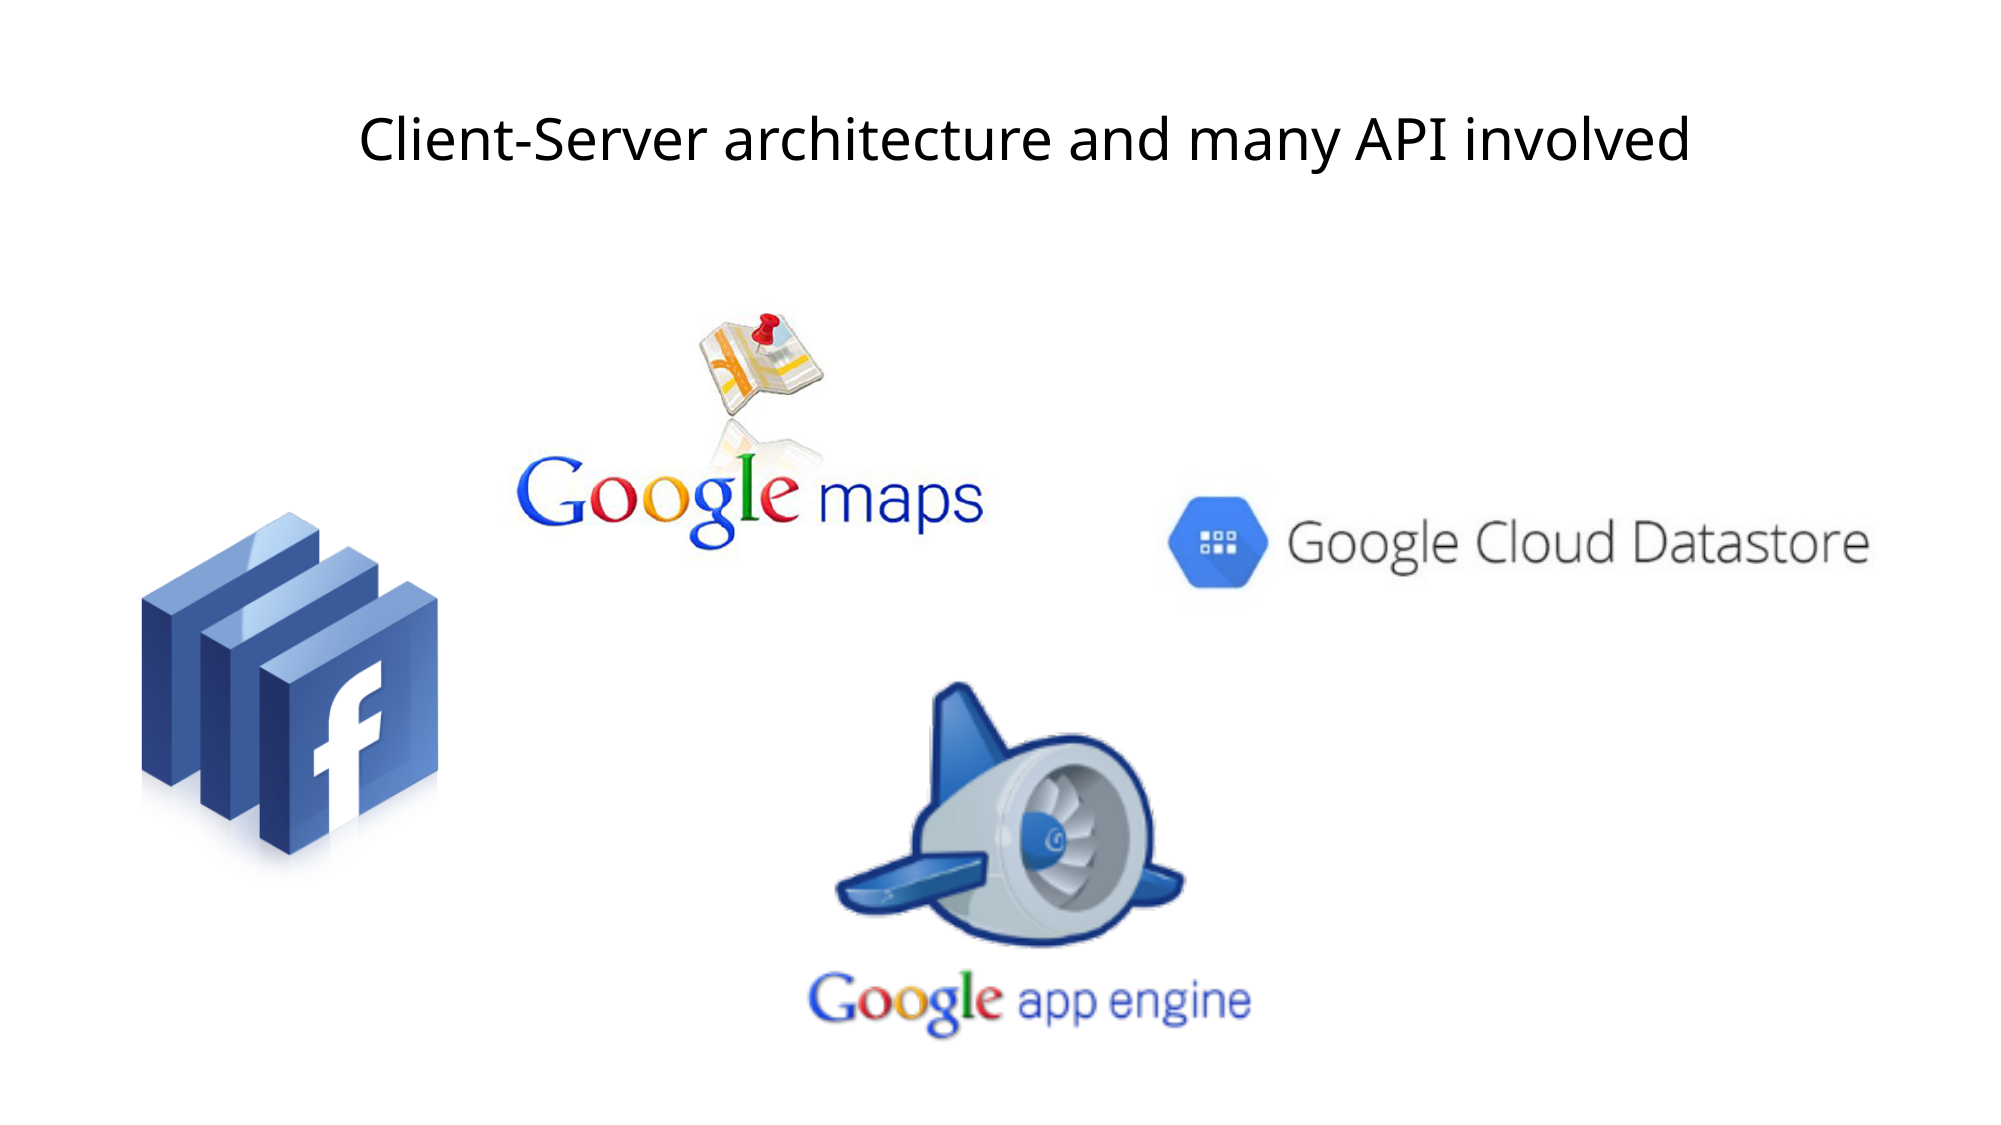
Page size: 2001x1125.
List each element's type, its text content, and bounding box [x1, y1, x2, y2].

text_box Client-Server architecture and many API involved [343, 94, 1875, 180]
picture [680, 443, 1918, 1108]
picture [94, 288, 1056, 895]
